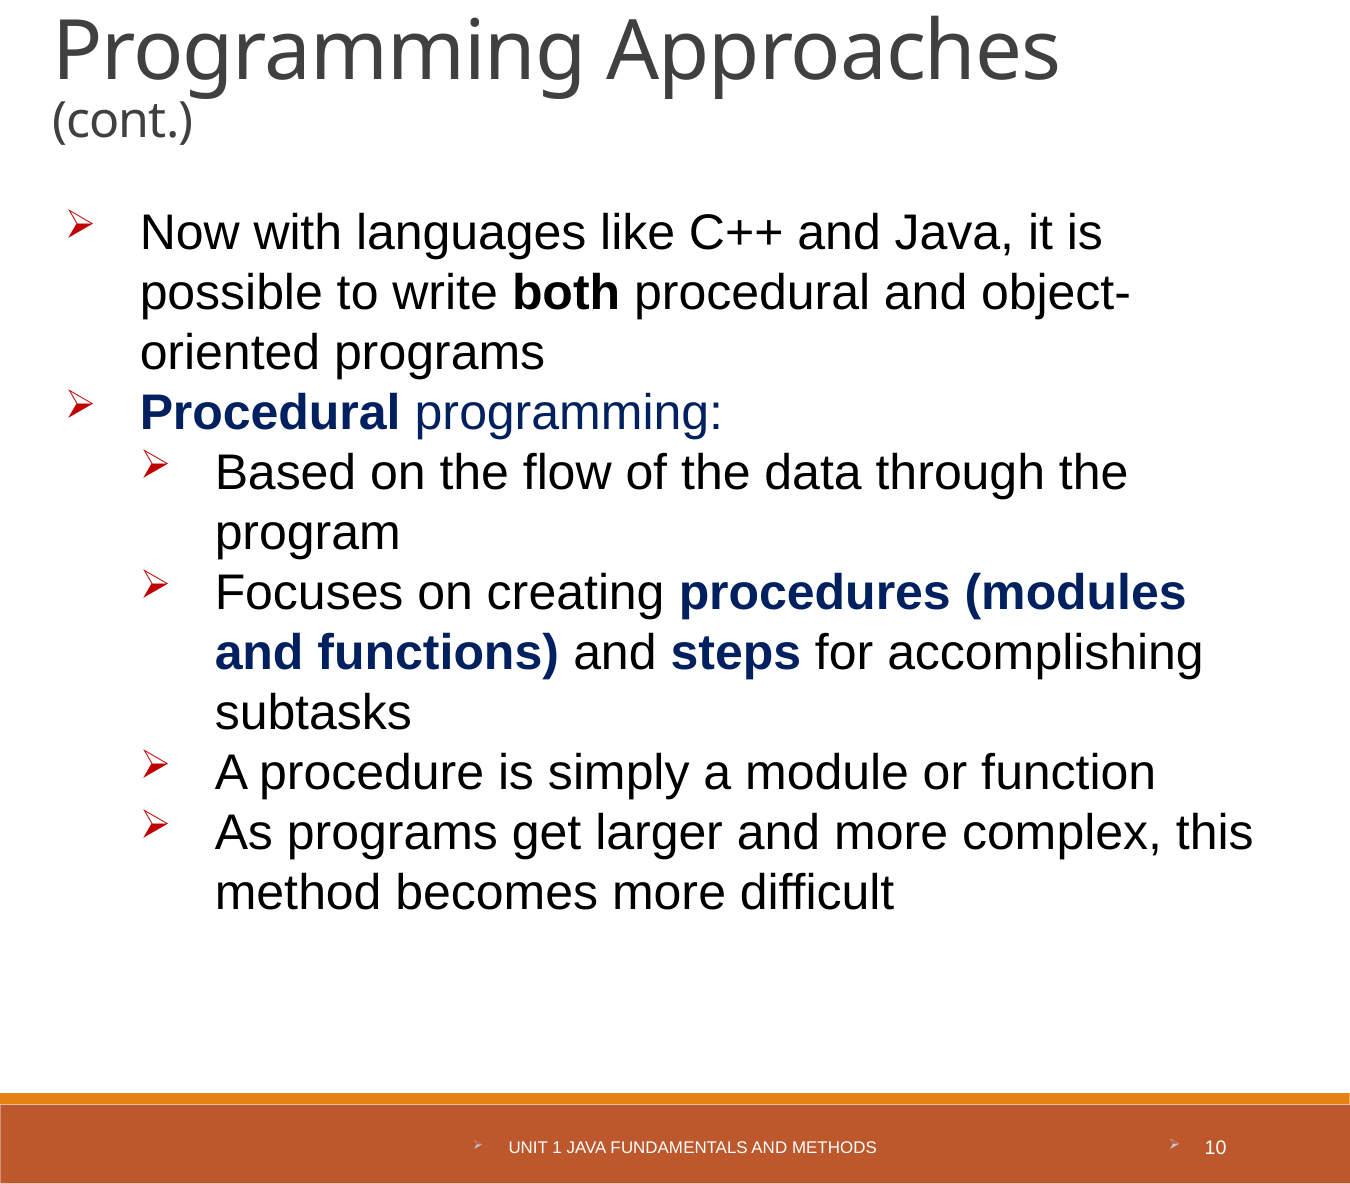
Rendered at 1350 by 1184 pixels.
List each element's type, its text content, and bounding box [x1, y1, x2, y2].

title Programming Approaches (cont.) [37, 16, 1152, 155]
footer Unit 1 Java Fundamentals and Methods [408, 1114, 943, 1178]
text_box Now with languages like C++ and Java, it is possible to write both procedural and object-oriented programs Procedural programming: Based on the flow of the data through the program Focuses on creating procedures (modules and functions) and steps for accomplishing subtasks A procedure is simply a module or function As programs get larger and more complex, this method becomes more difficult [37, 191, 1288, 1034]
slide_number 10 [1096, 1114, 1242, 1178]
